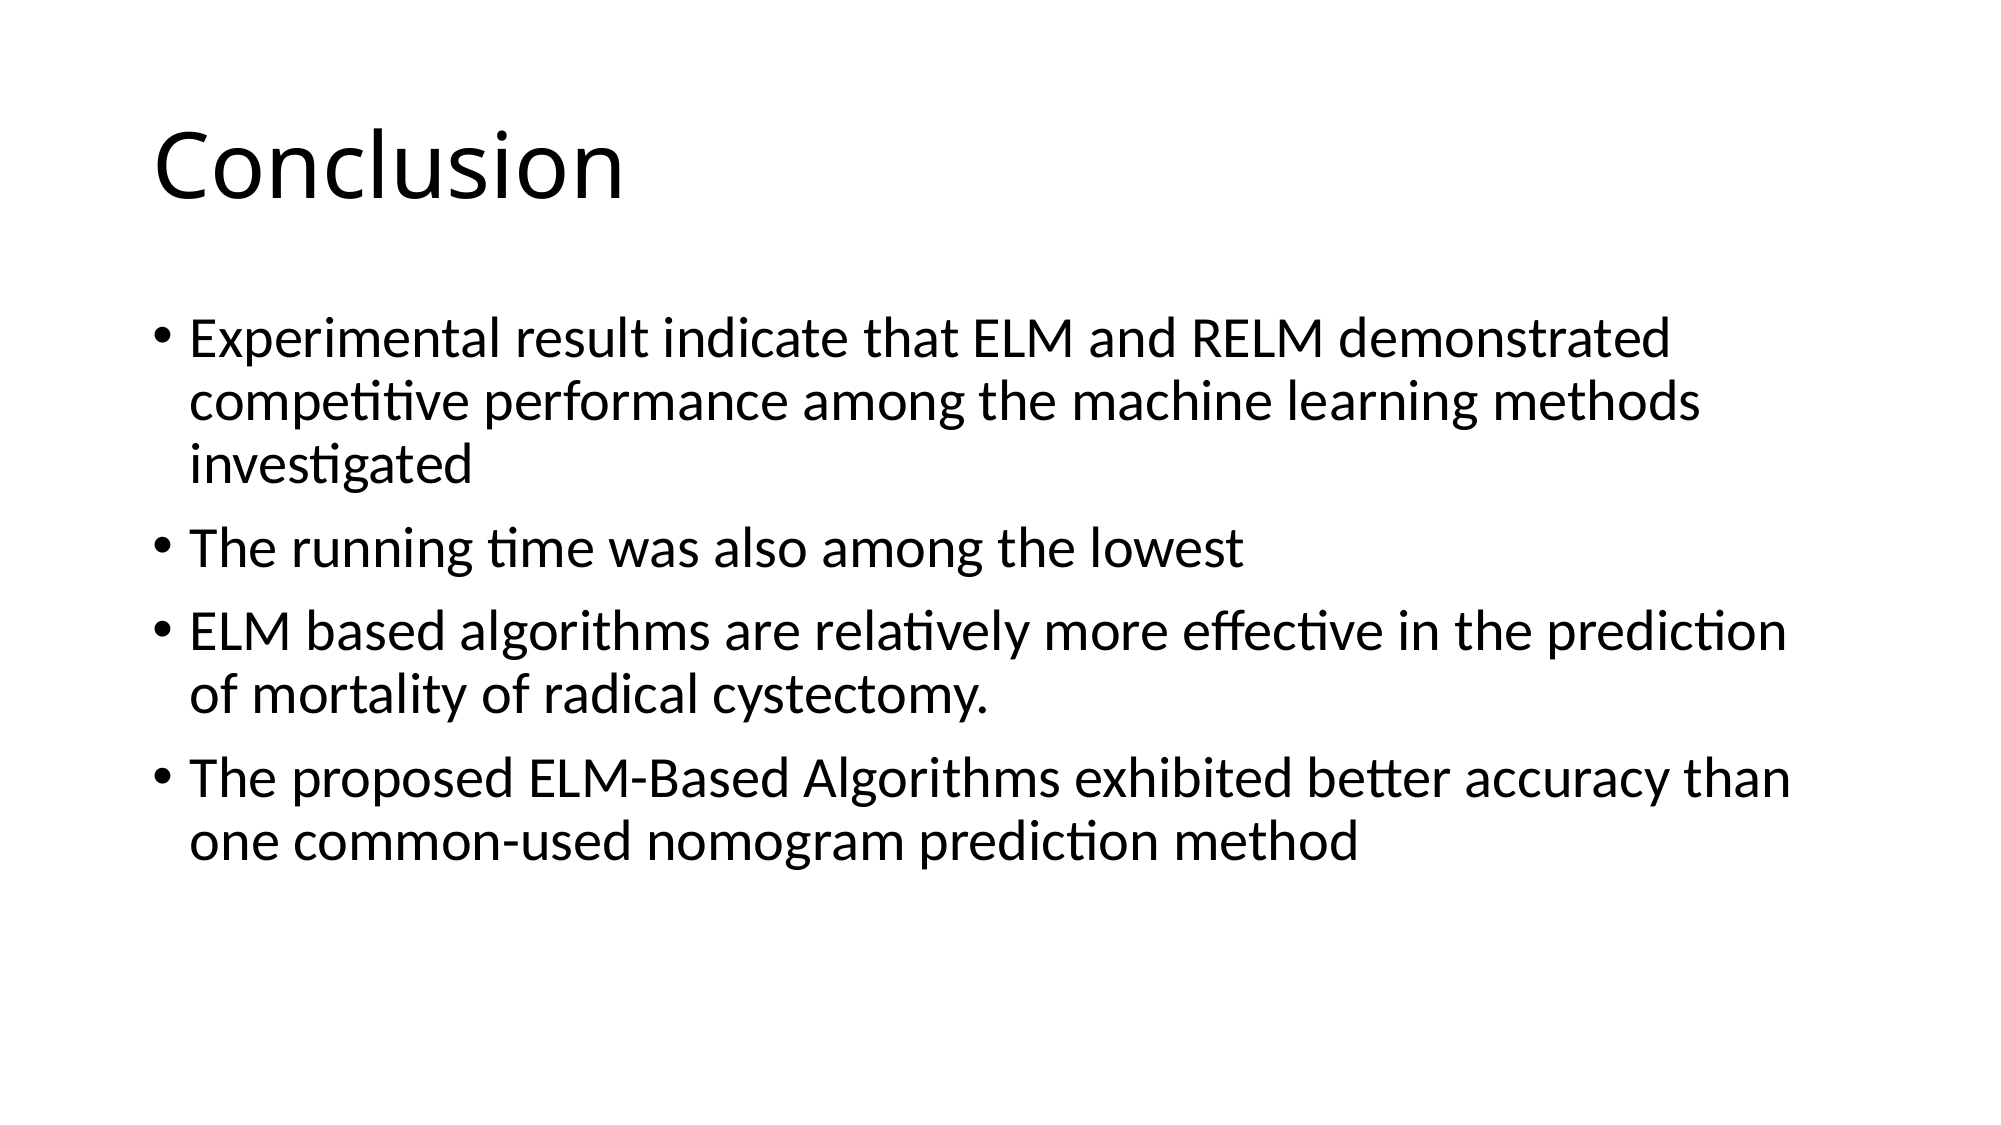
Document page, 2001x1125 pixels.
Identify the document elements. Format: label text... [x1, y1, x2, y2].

list Experimental result indicate that ELM and RELM demonstrated competitive performance among the machine learning methods investigated The running time was also among the lowest ELM based algorithms are relatively more effective in the prediction of mortality of radical cystectomy. The proposed ELM-Based Algorithms exhibited better accuracy than one common-used nomogram prediction method [137, 299, 1863, 1014]
title Conclusion [137, 59, 1863, 278]
